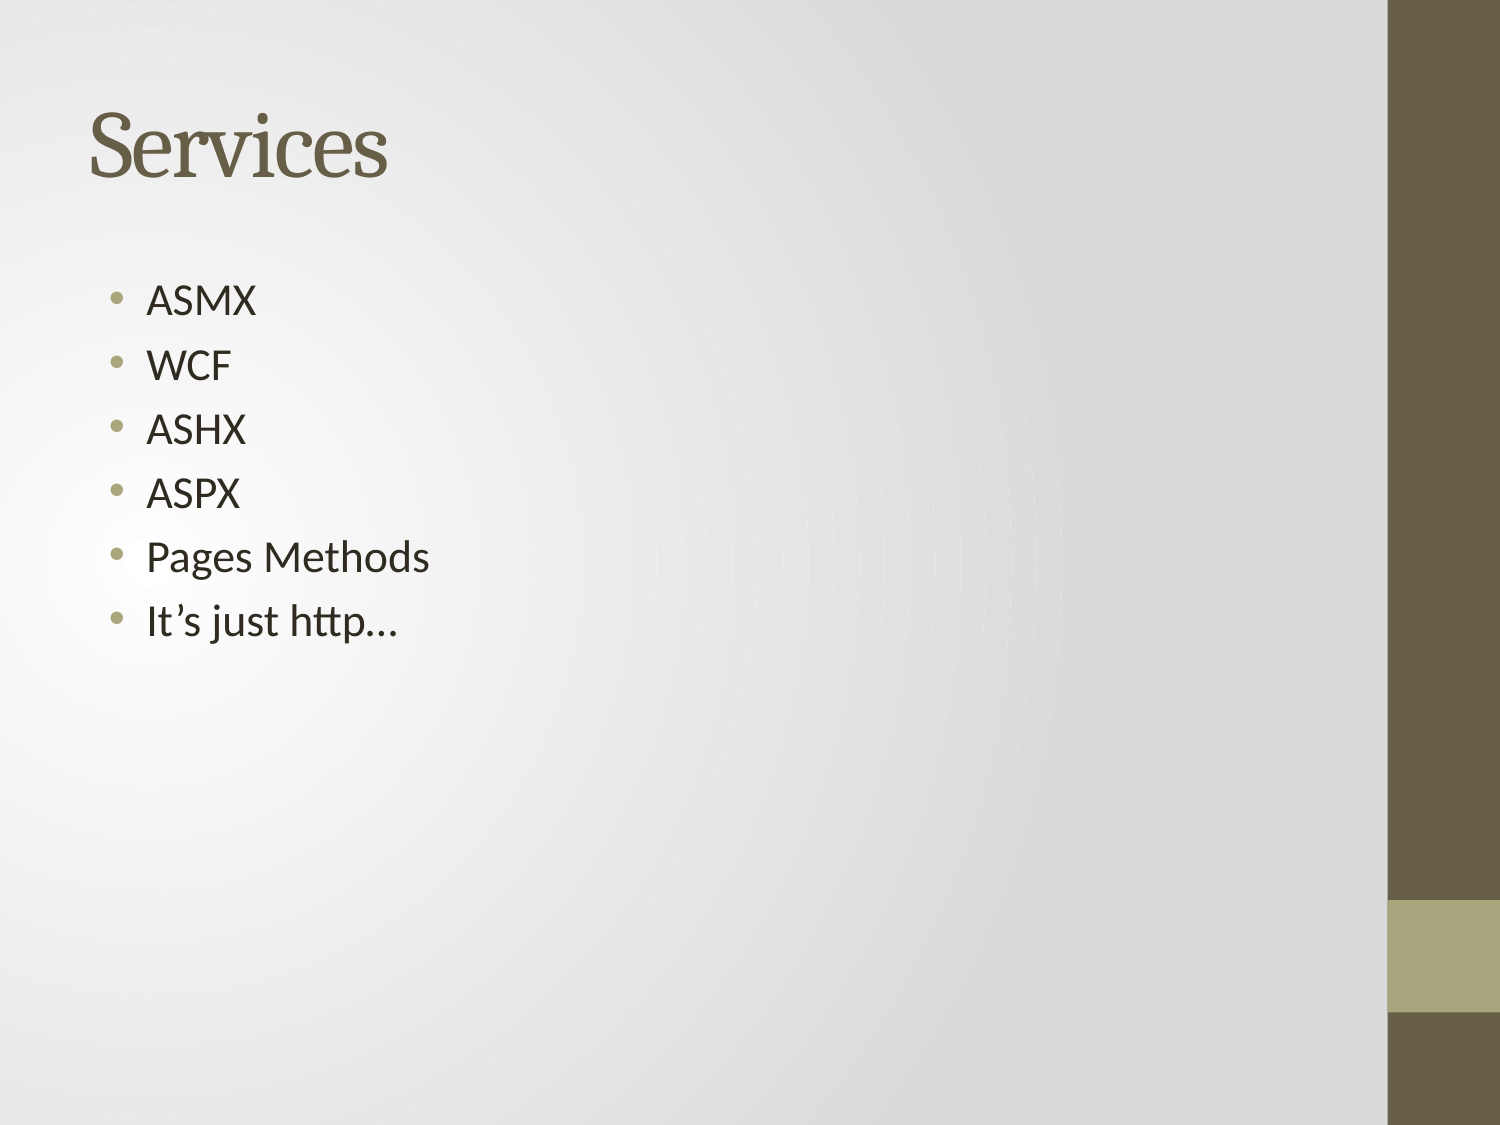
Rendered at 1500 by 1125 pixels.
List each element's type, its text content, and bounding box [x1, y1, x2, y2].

list ASMX WCF ASHX ASPX Pages Methods It’s just http… [75, 262, 1325, 1050]
title Services [75, 45, 1325, 233]
